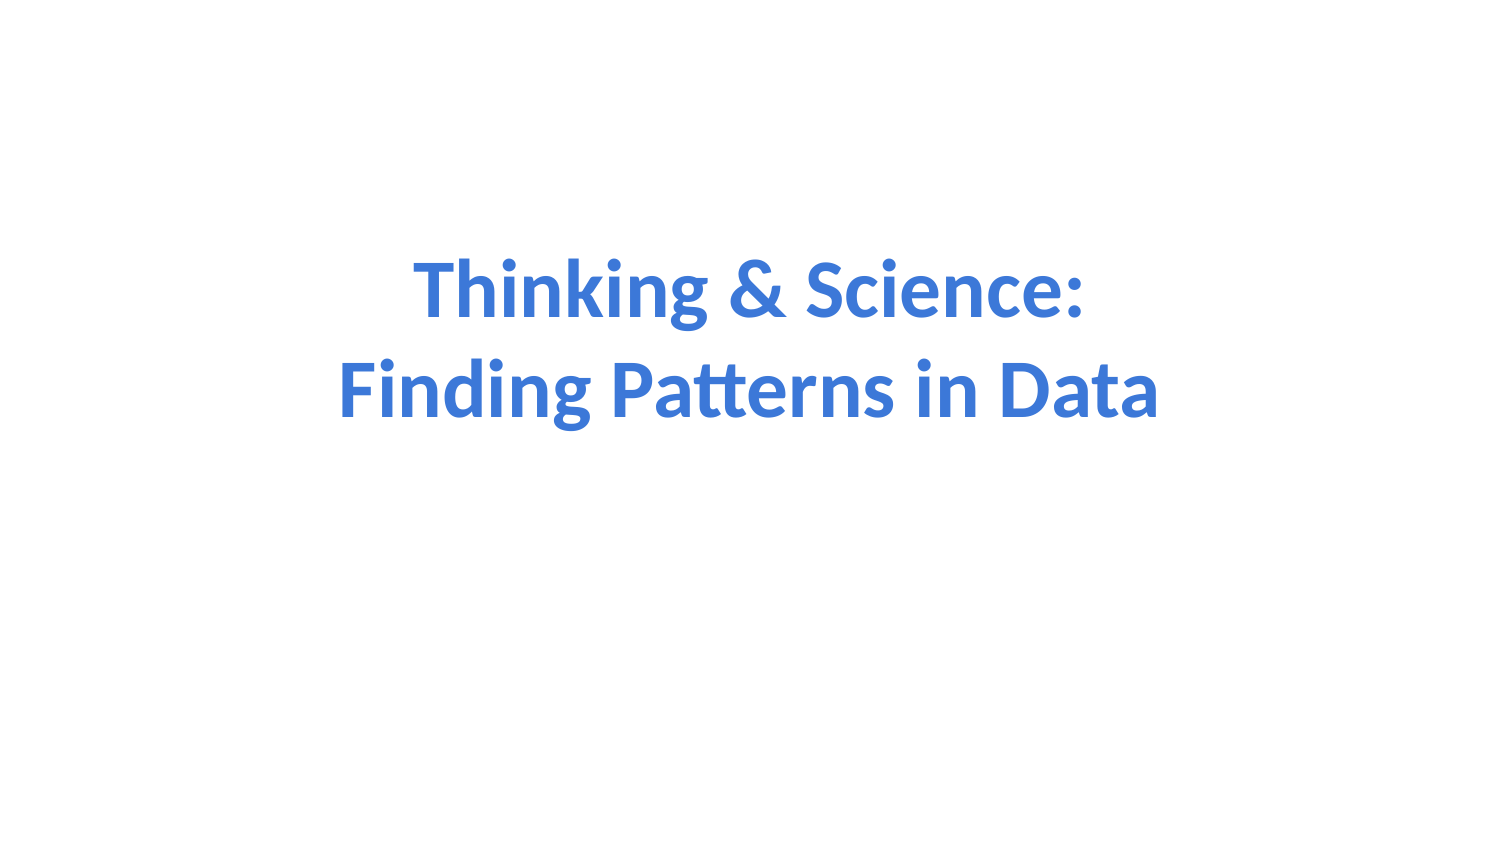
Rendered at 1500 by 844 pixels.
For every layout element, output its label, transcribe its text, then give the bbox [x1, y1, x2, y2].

text_box Thinking & Science: Finding Patterns in Data [232, 218, 1268, 449]
